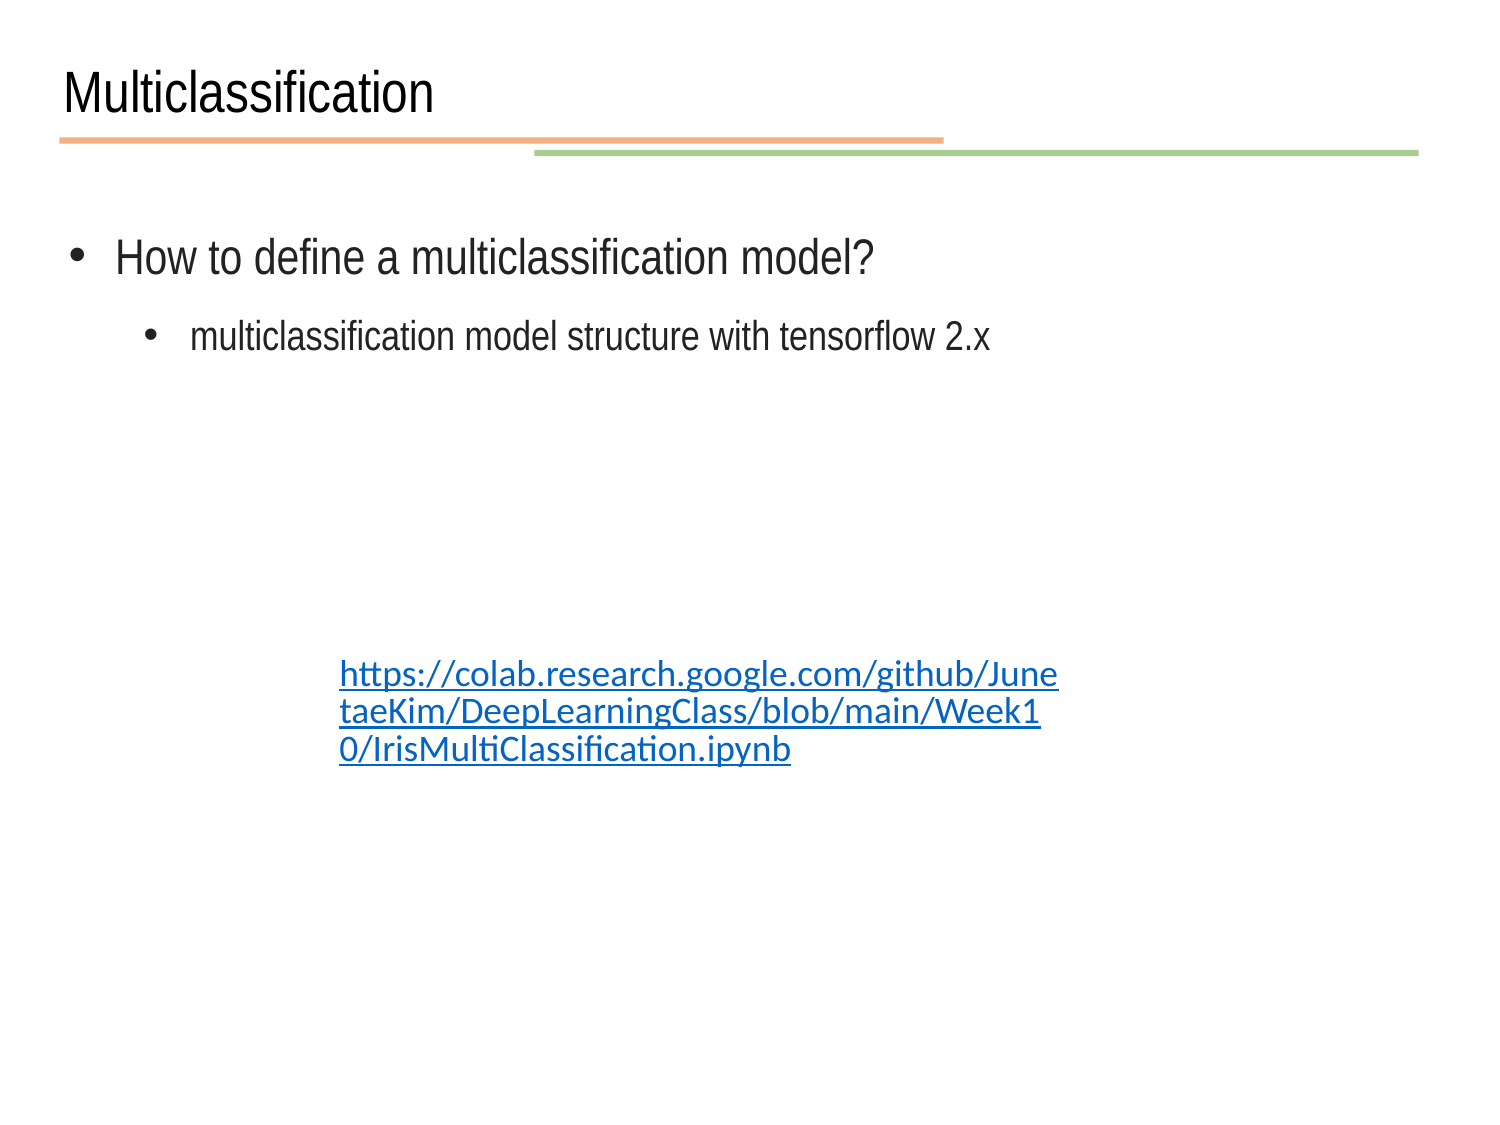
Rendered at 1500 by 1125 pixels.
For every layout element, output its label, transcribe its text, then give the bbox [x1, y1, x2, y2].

text_box How to define a multiclassification model? multiclassification model structure with tensorflow 2.x [53, 186, 1488, 442]
text_box https://colab.research.google.com/github/JunetaeKim/DeepLearningClass/blob/main/Week10/IrisMultiClassification.ipynb [324, 641, 1075, 701]
text_box Multiclassification [49, 11, 1451, 132]
